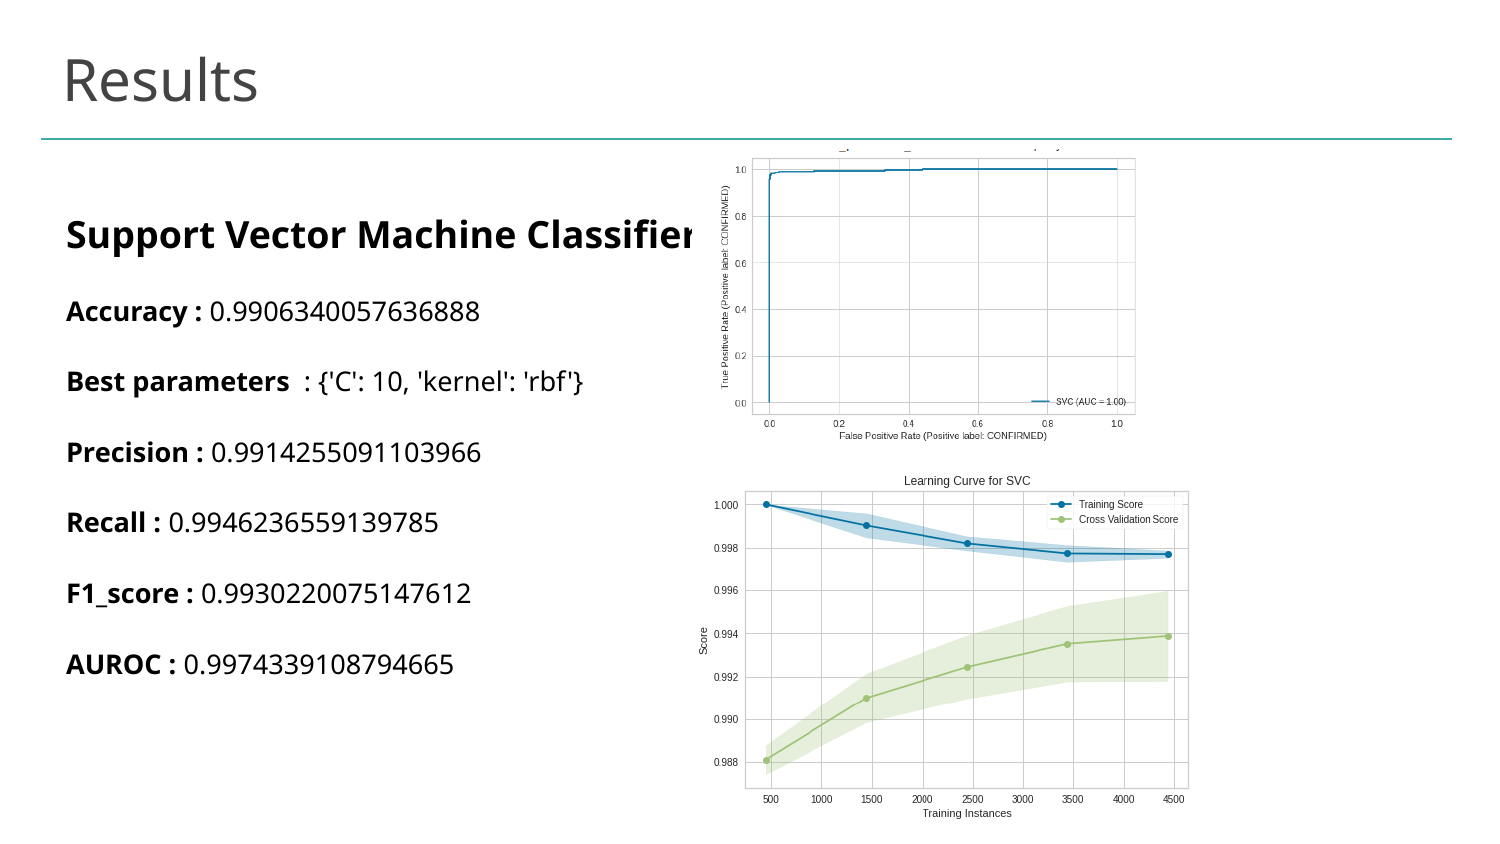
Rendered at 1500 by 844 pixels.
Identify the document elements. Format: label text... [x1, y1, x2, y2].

picture [697, 467, 1266, 823]
title Results [47, 27, 1446, 122]
picture [692, 148, 1231, 448]
list Support Vector Machine Classifier Accuracy : 0.9906340057636888 Best parameters : {'C': 10, 'kernel': 'rbf'} Precision : 0.9914255091103966 Recall : 0.9946236559139785 F1_score : 0.9930220075147612 AUROC : 0.9974339108794665 [51, 189, 1449, 750]
